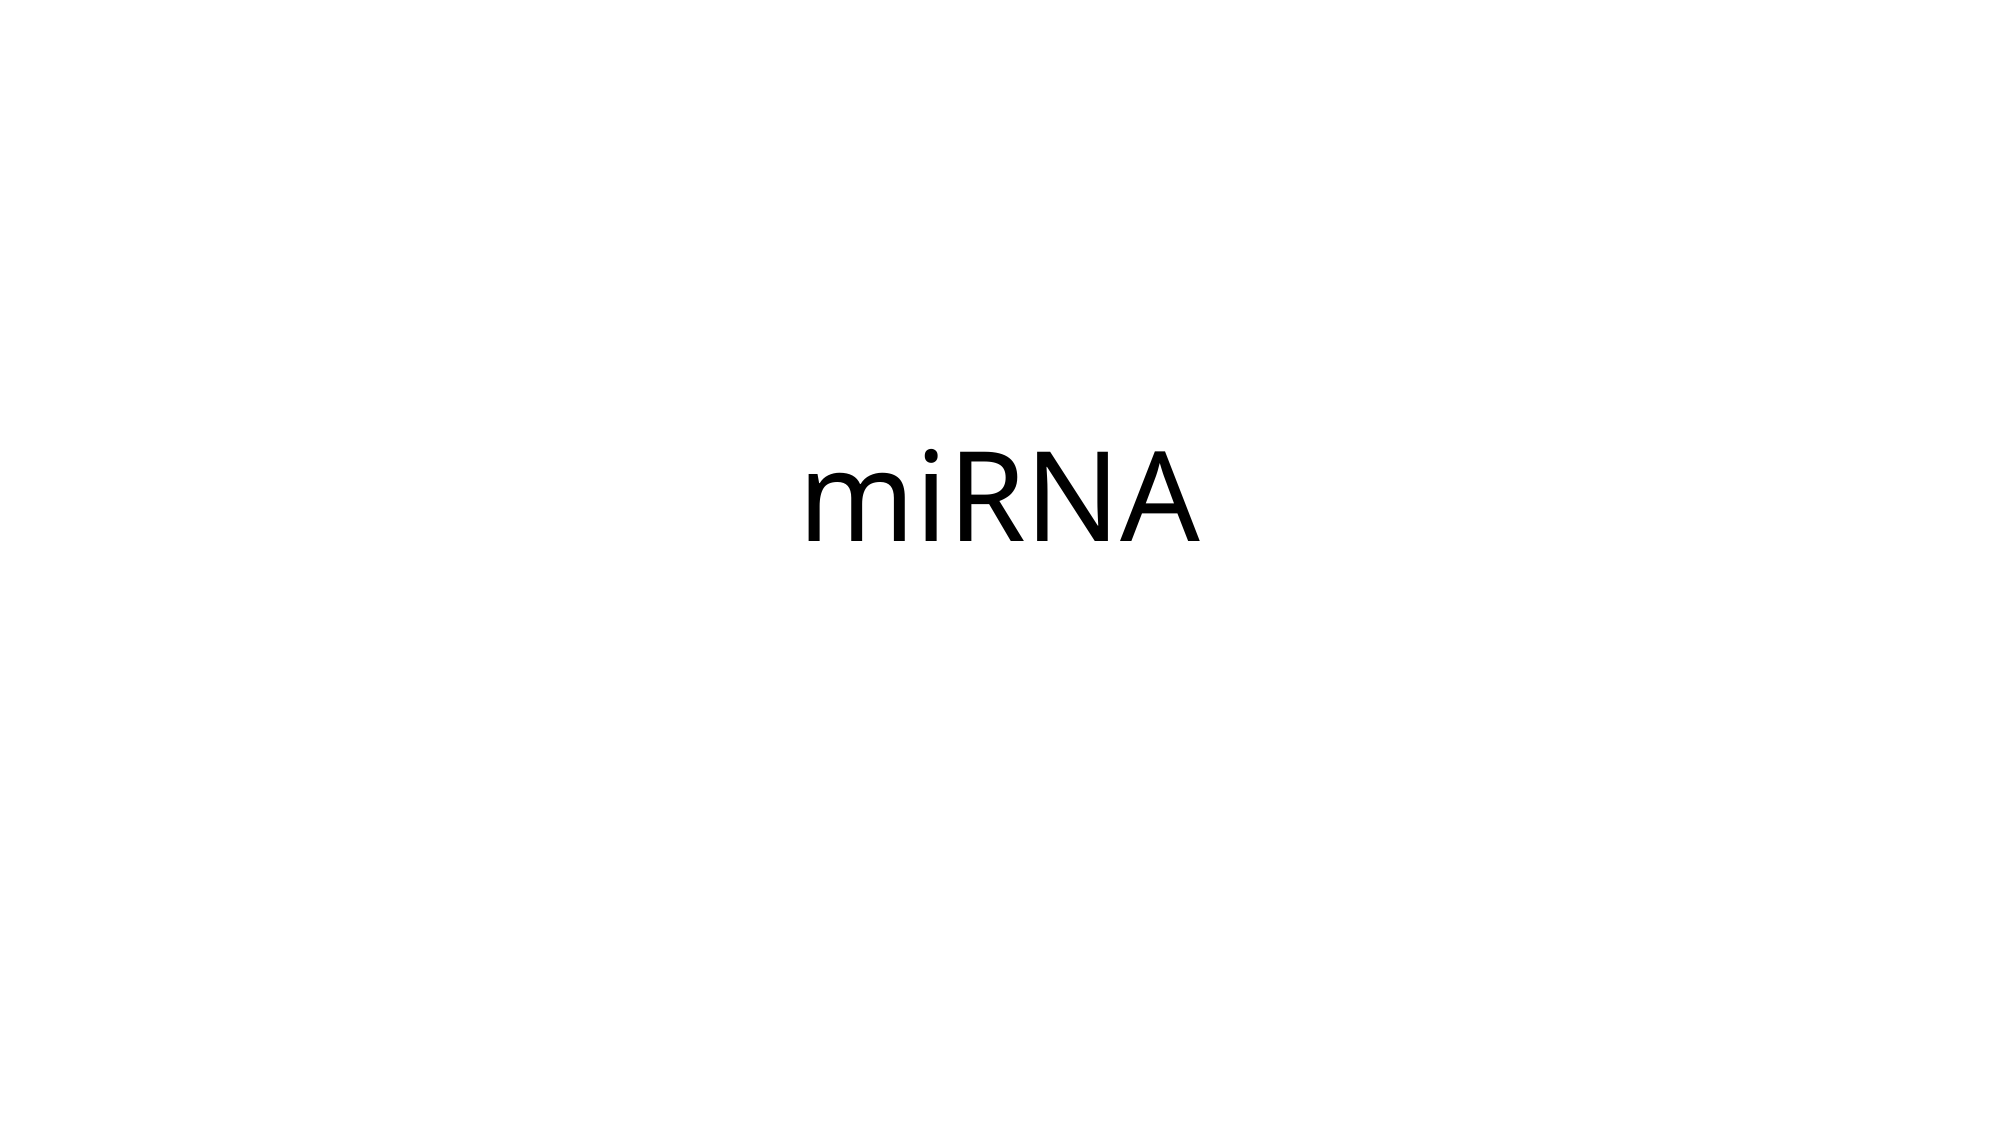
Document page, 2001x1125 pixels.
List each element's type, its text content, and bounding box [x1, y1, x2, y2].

title miRNA [249, 184, 1750, 576]
